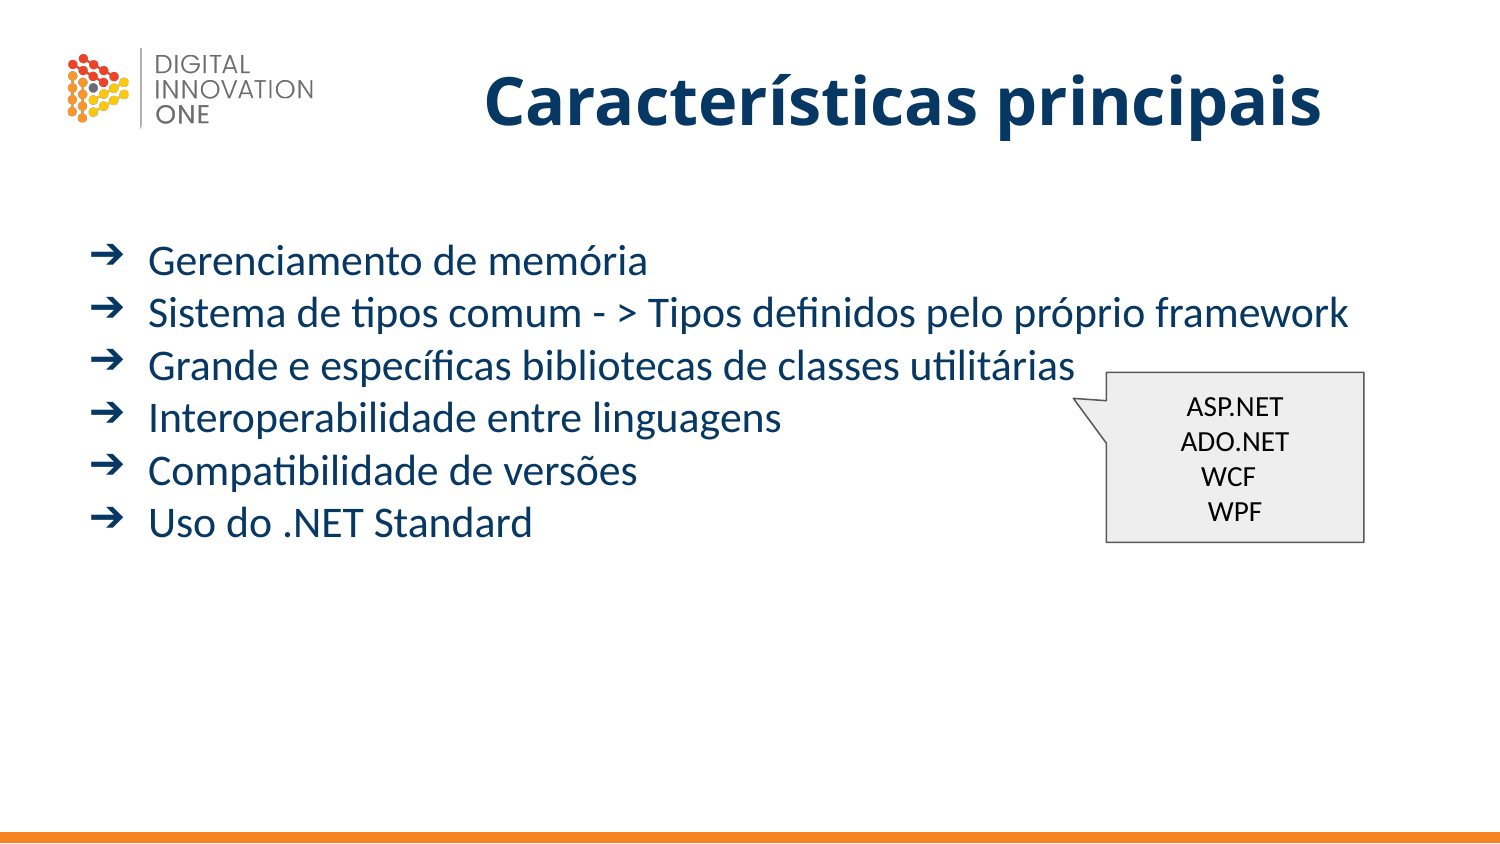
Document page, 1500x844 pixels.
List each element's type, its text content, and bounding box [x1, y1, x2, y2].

text_box [0, 832, 1500, 843]
text_box ASP.NET ADO.NET WCF WPF [1073, 372, 1364, 543]
picture [50, 39, 331, 138]
subtitle Características principais [347, 50, 1449, 148]
text_box Gerenciamento de memória Sistema de tipos comum - > Tipos definidos pelo próprio framework Grande e específicas bibliotecas de classes utilitárias Interoperabilidade entre linguagens Compatibilidade de versões Uso do .NET Standard [58, 216, 1449, 818]
